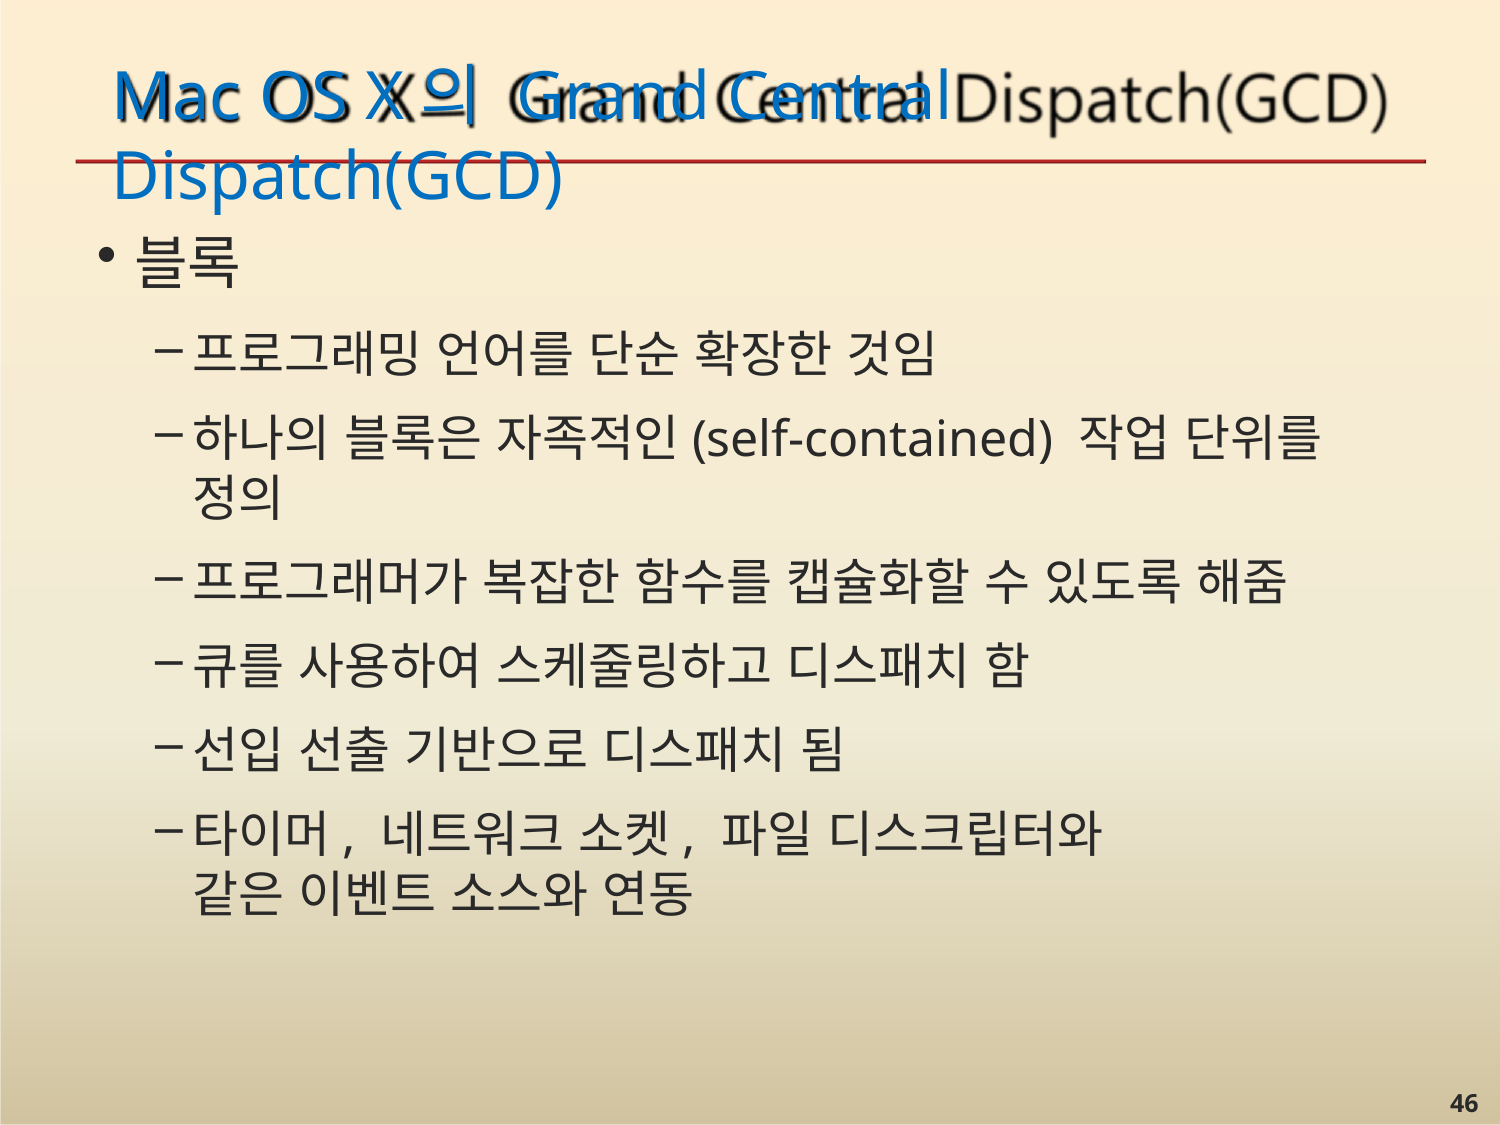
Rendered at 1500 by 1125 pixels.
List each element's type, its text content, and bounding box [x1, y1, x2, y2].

text_box 블록 프로그래밍 언어를 단순 확장한 것임 하나의 블록은 자족적인(self-contained) 작업 단위를 정의 프로그래머가 복잡한 함수를 캡슐화할 수 있도록 해줌 큐를 사용하여 스케줄링하고 디스패치 함 선입 선출 기반으로 디스패치 됨 타이머, 네트워크 소켓, 파일 디스크립터와 같은 이벤트 소스와 연동 [94, 193, 1401, 923]
slide_number 46 [1443, 1082, 1486, 1125]
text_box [70, 32, 1435, 181]
picture [0, 0, 1500, 1125]
